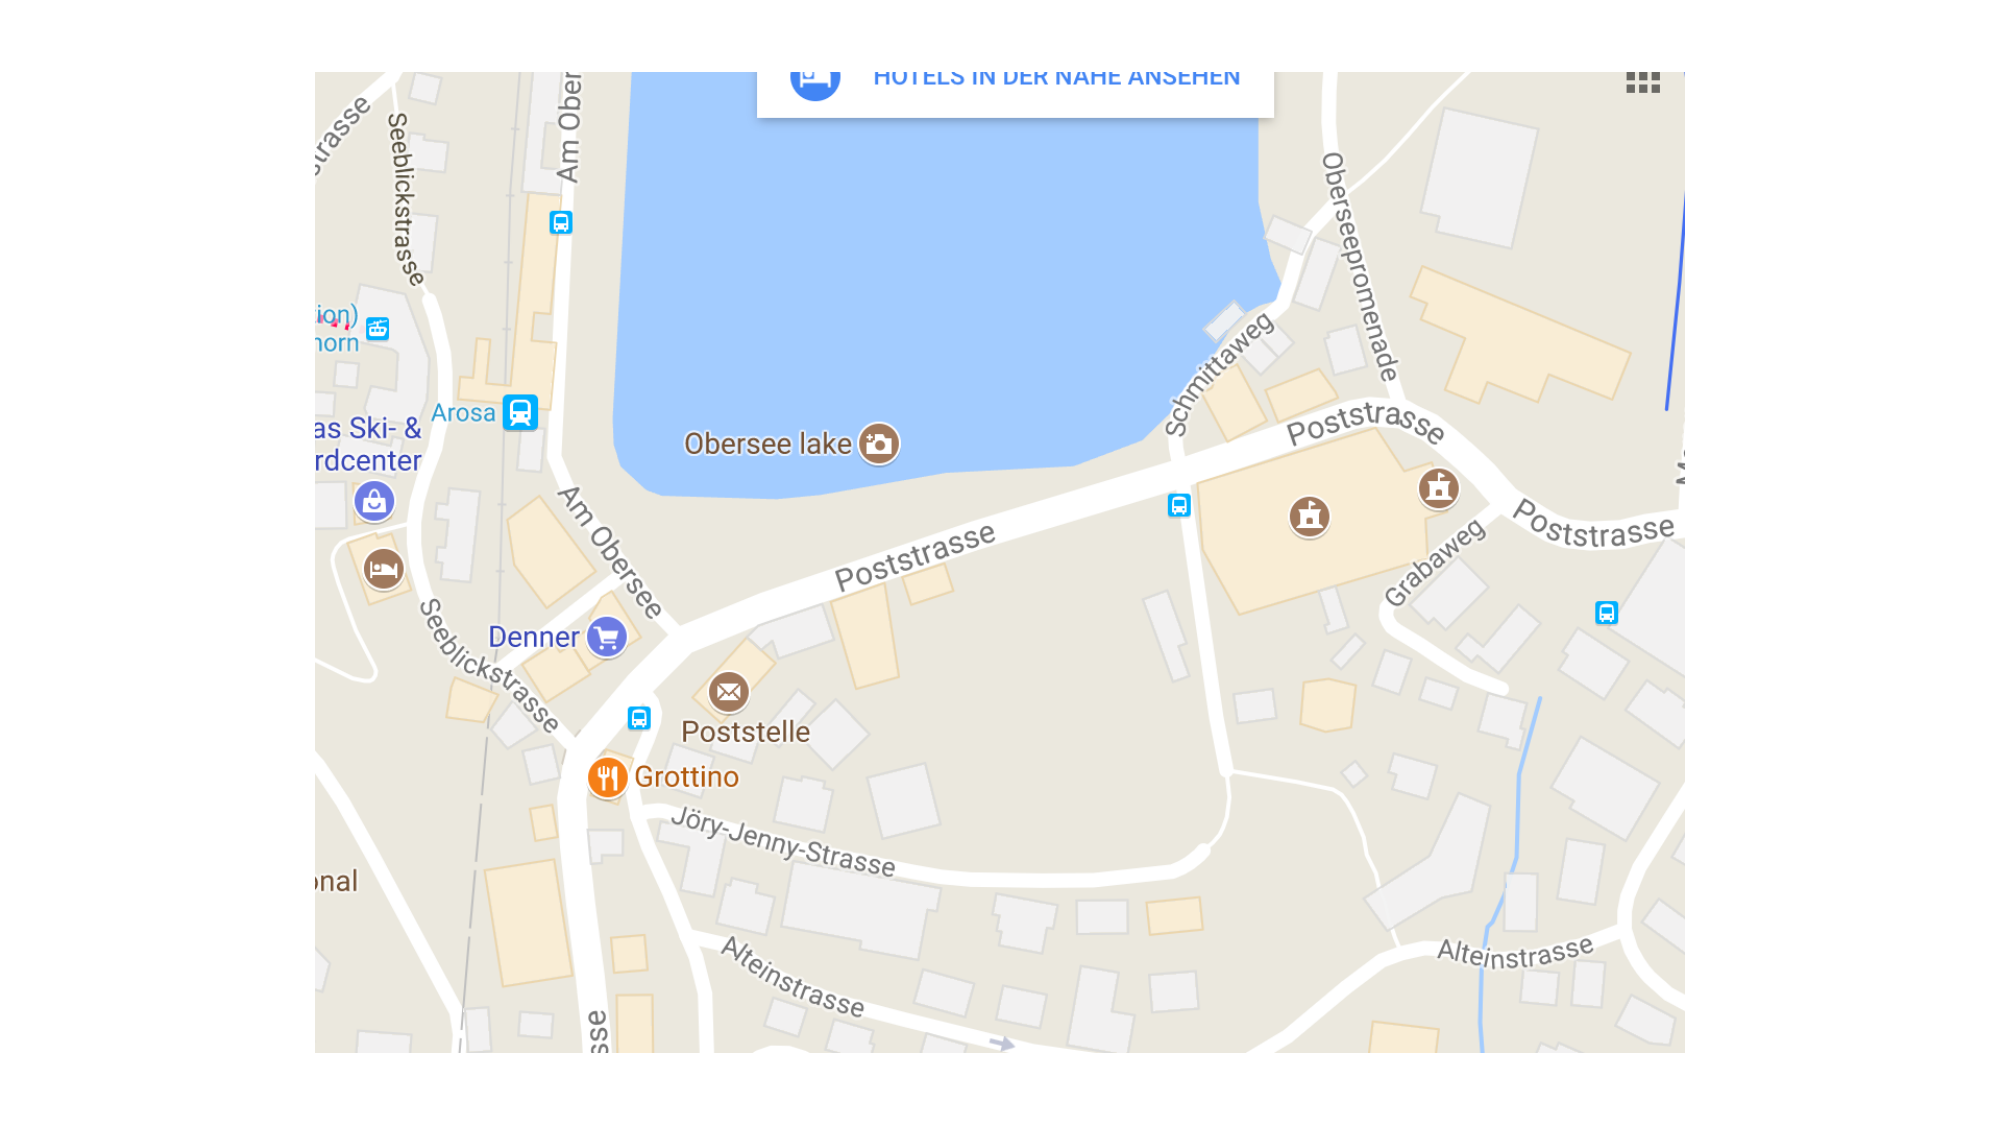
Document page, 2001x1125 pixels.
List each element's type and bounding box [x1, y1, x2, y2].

picture [315, 72, 1685, 1053]
